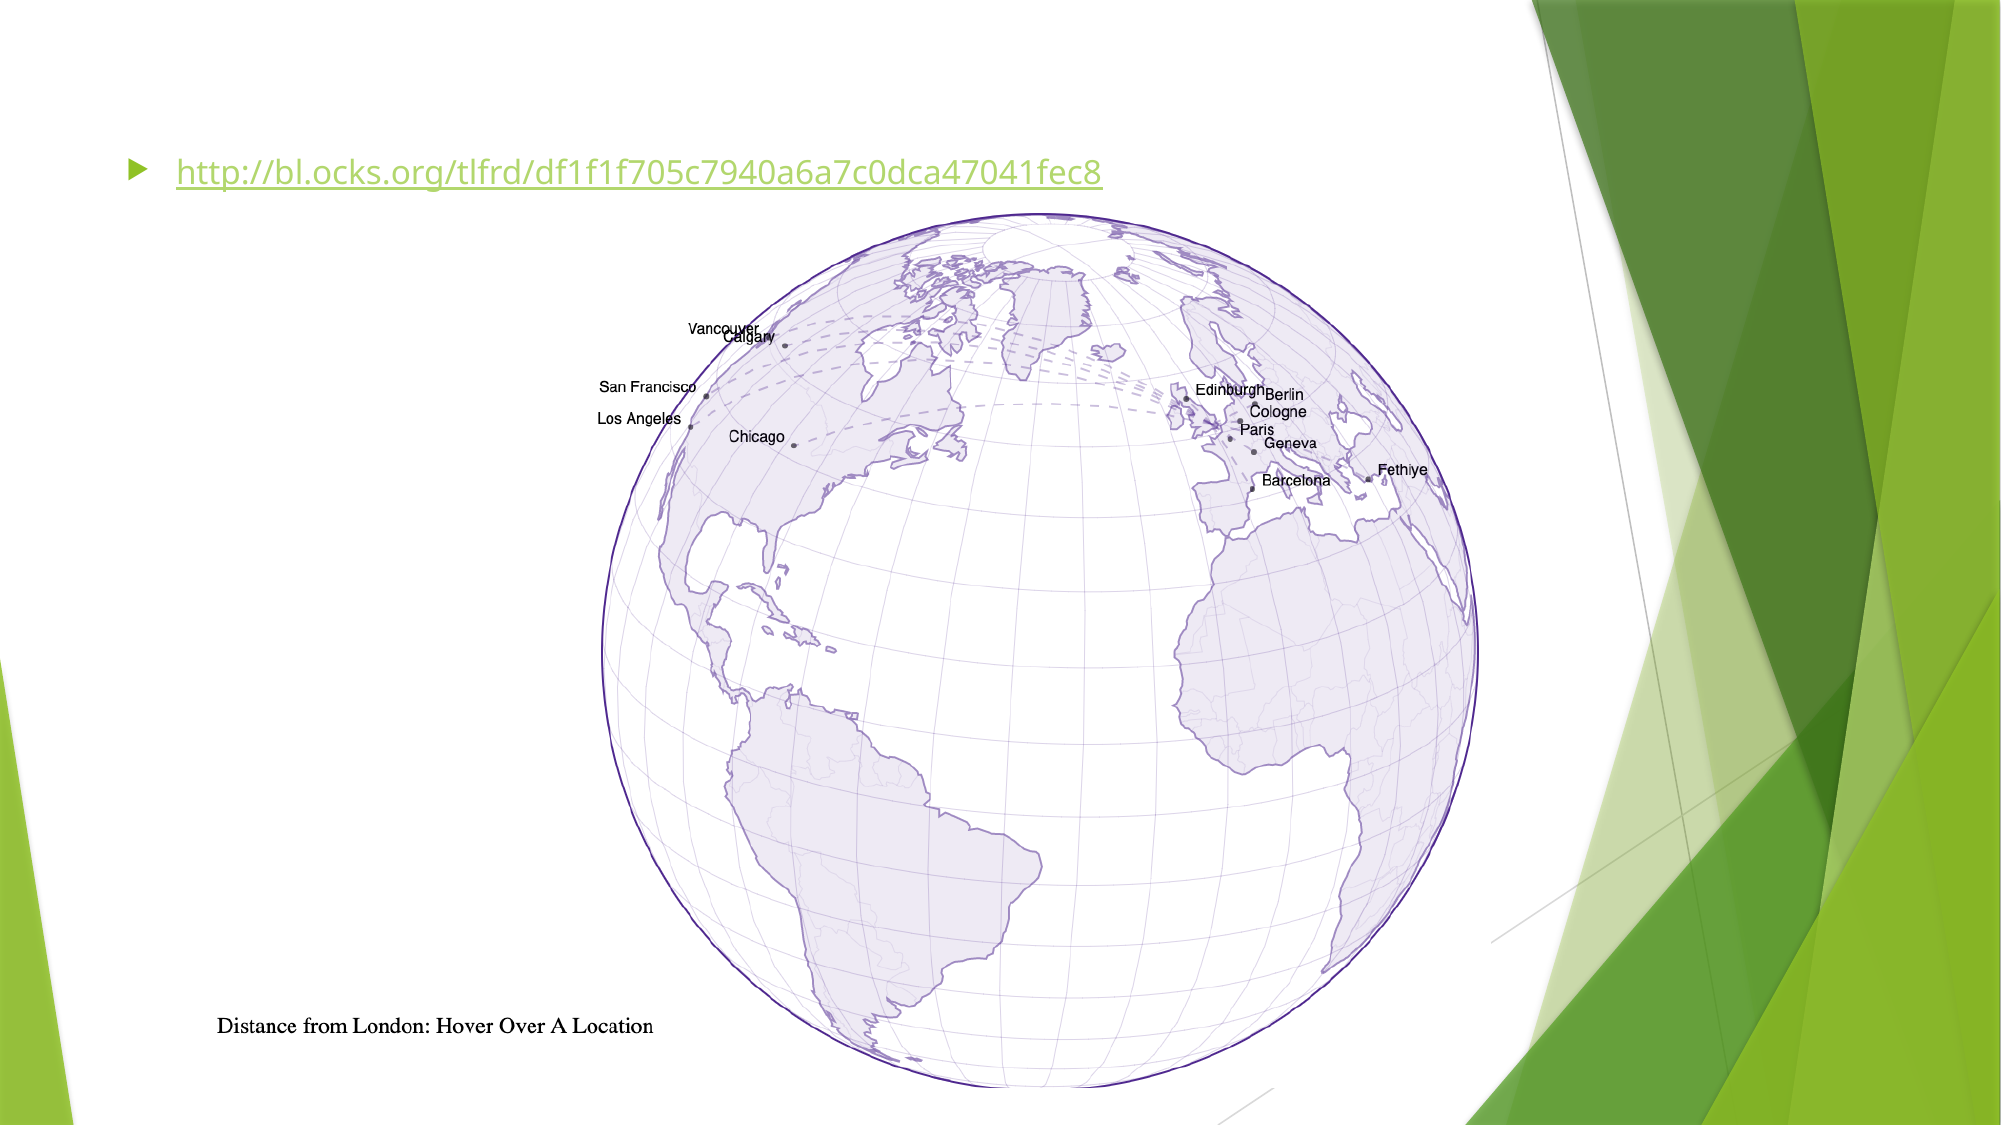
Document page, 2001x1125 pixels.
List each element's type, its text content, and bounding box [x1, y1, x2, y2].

list http://bl.ocks.org/tlfrd/df1f1f705c7940a6a7c0dca47041fec8 [111, 143, 1378, 205]
picture [189, 203, 1491, 1088]
